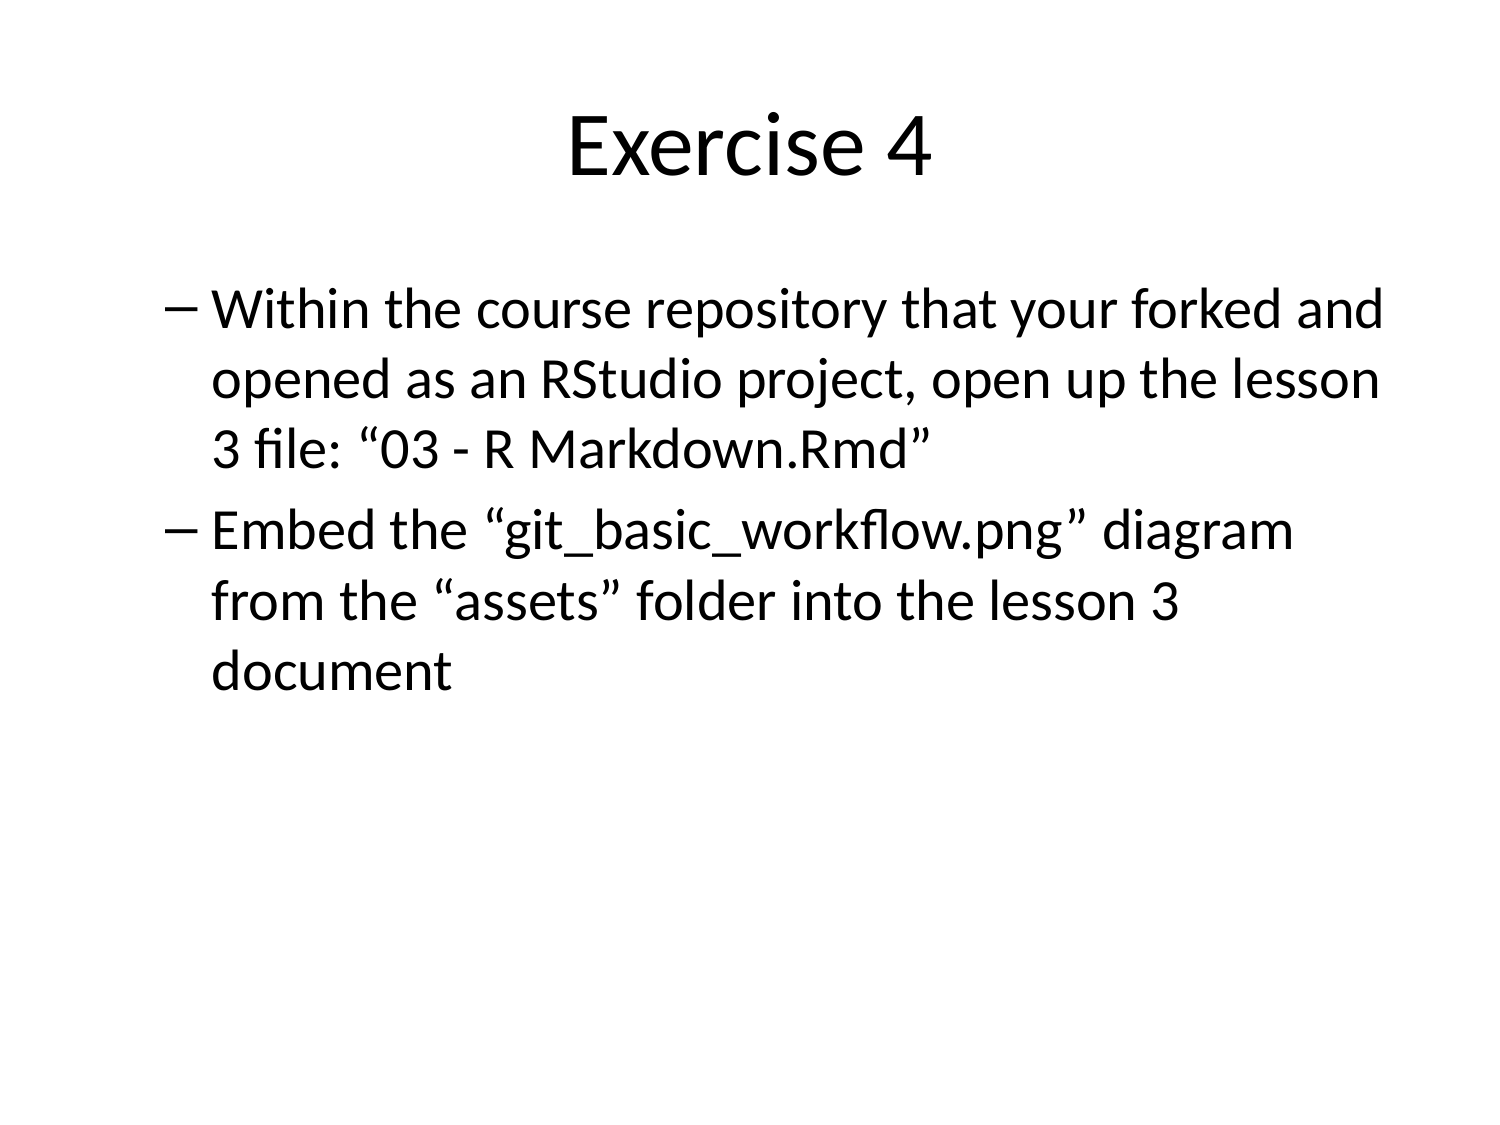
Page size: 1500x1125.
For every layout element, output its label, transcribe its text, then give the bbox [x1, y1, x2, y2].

list Within the course repository that your forked and opened as an RStudio project, open up the lesson 3 file: “03 - R Markdown.Rmd” Embed the “git_basic_workflow.png” diagram from the “assets” folder into the lesson 3 document [75, 262, 1425, 1005]
title Exercise 4 [75, 45, 1425, 233]
